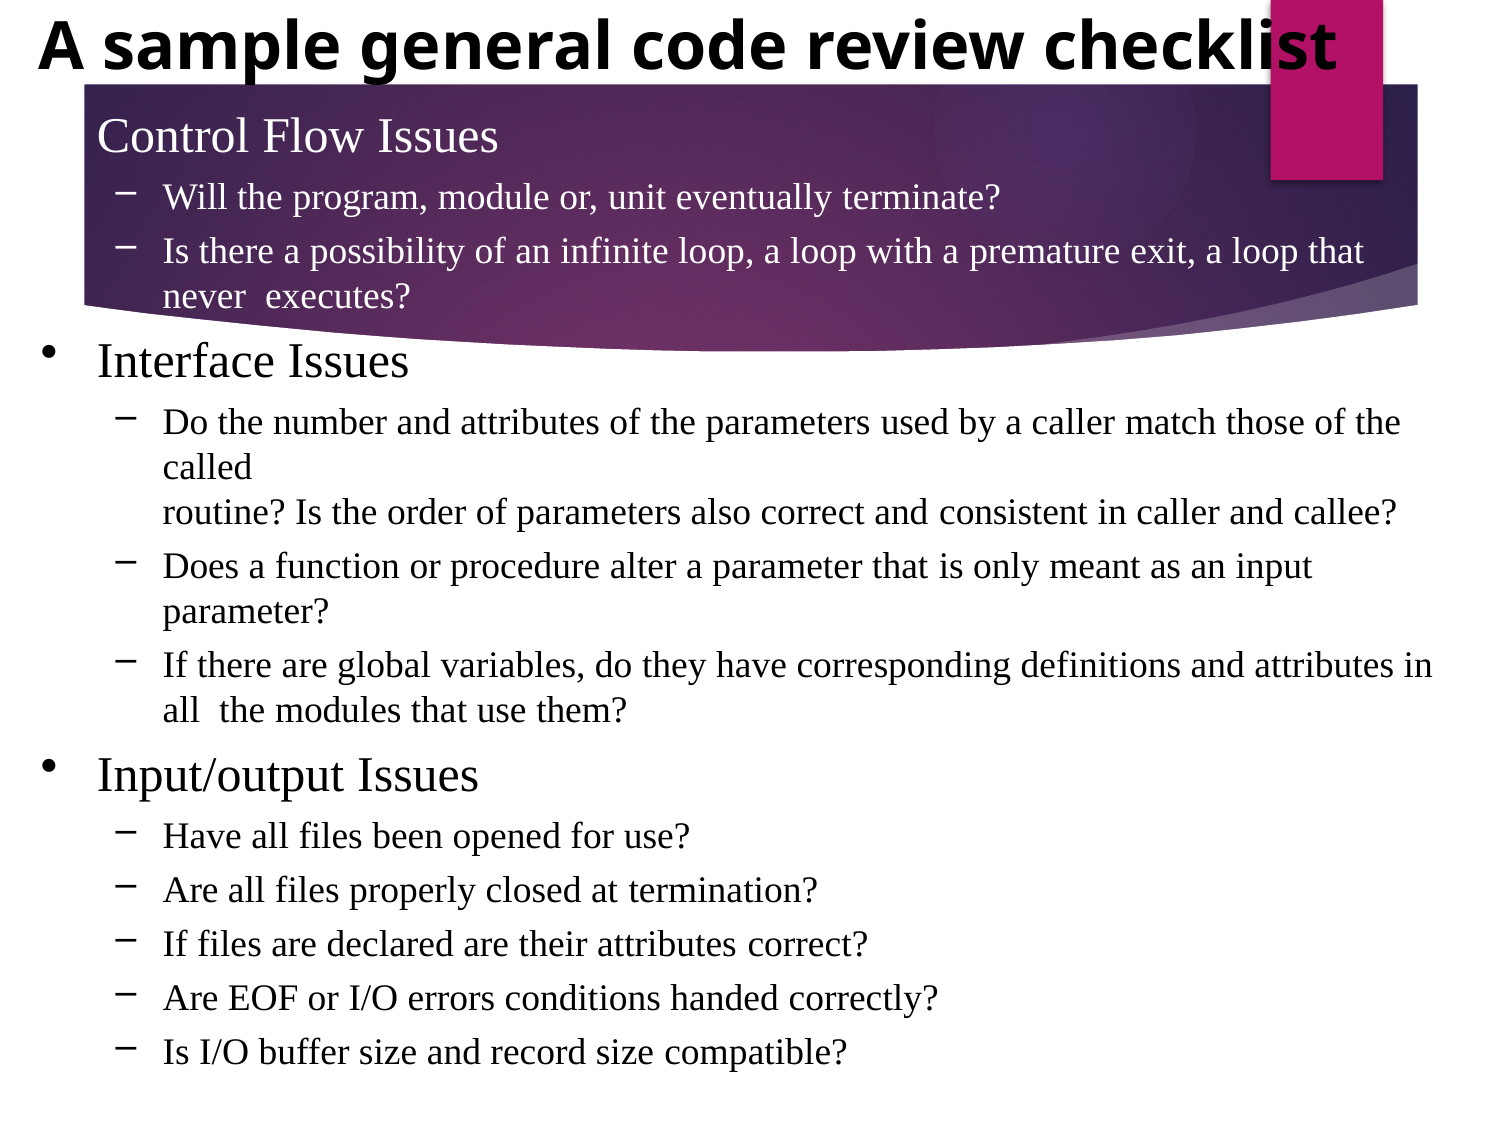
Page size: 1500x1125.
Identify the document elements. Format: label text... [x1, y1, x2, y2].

title A sample general code review checklist [36, 0, 1370, 137]
text_box Control Flow Issues Will the program, module or, unit eventually terminate? Is there a possibility of an infinite loop, a loop with a premature exit, a loop that never executes? Interface Issues Do the number and attributes of the parameters used by a caller match those of the called routine? Is the order of parameters also correct and consistent in caller and callee? Does a function or procedure alter a parameter that is only meant as an input parameter? If there are global variables, do they have corresponding definitions and attributes in all the modules that use them? Input/output Issues Have all files been opened for use? Are all files properly closed at termination? If files are declared are their attributes correct? Are EOF or I/O errors conditions handed correctly? Is I/O buffer size and record size compatible? [38, 87, 1500, 1073]
